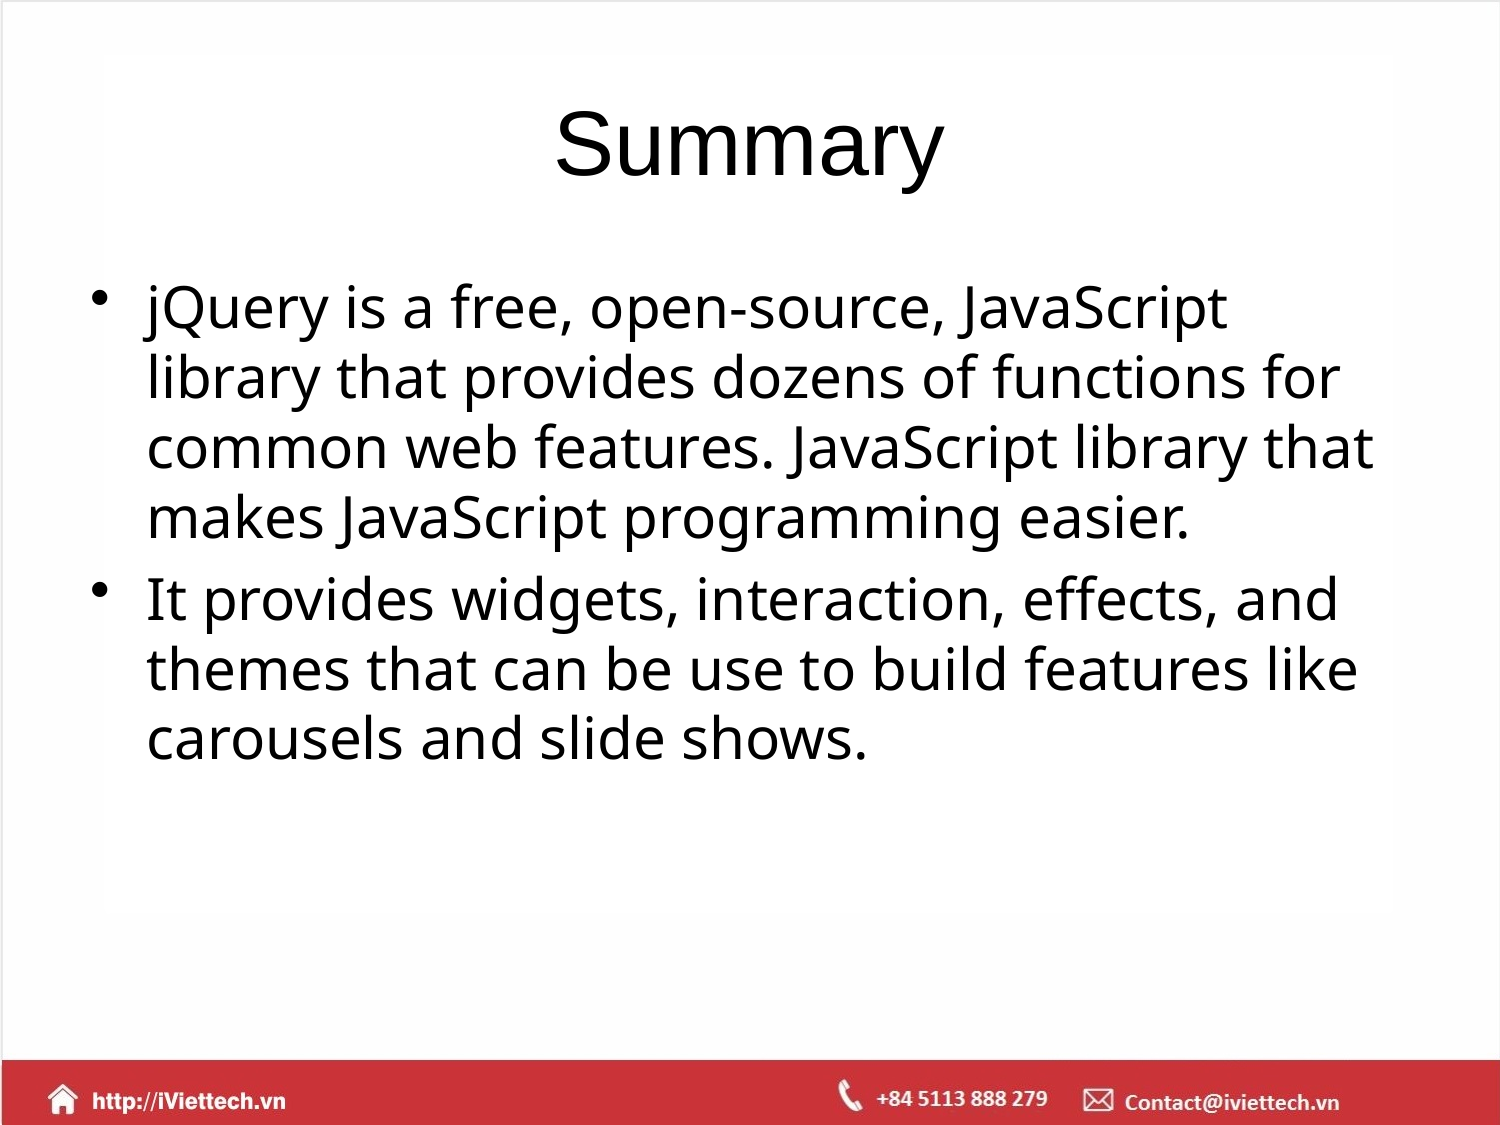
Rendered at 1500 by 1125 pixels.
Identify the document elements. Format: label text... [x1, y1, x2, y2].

picture [0, 0, 1500, 1125]
title Summary [74, 44, 1426, 233]
list jQuery is a free, open-source, JavaScript library that provides dozens of functions for common web features. JavaScript library that makes JavaScript programming easier. It provides widgets, interaction, effects, and themes that can be use to build features like carousels and slide shows. [74, 262, 1426, 1006]
